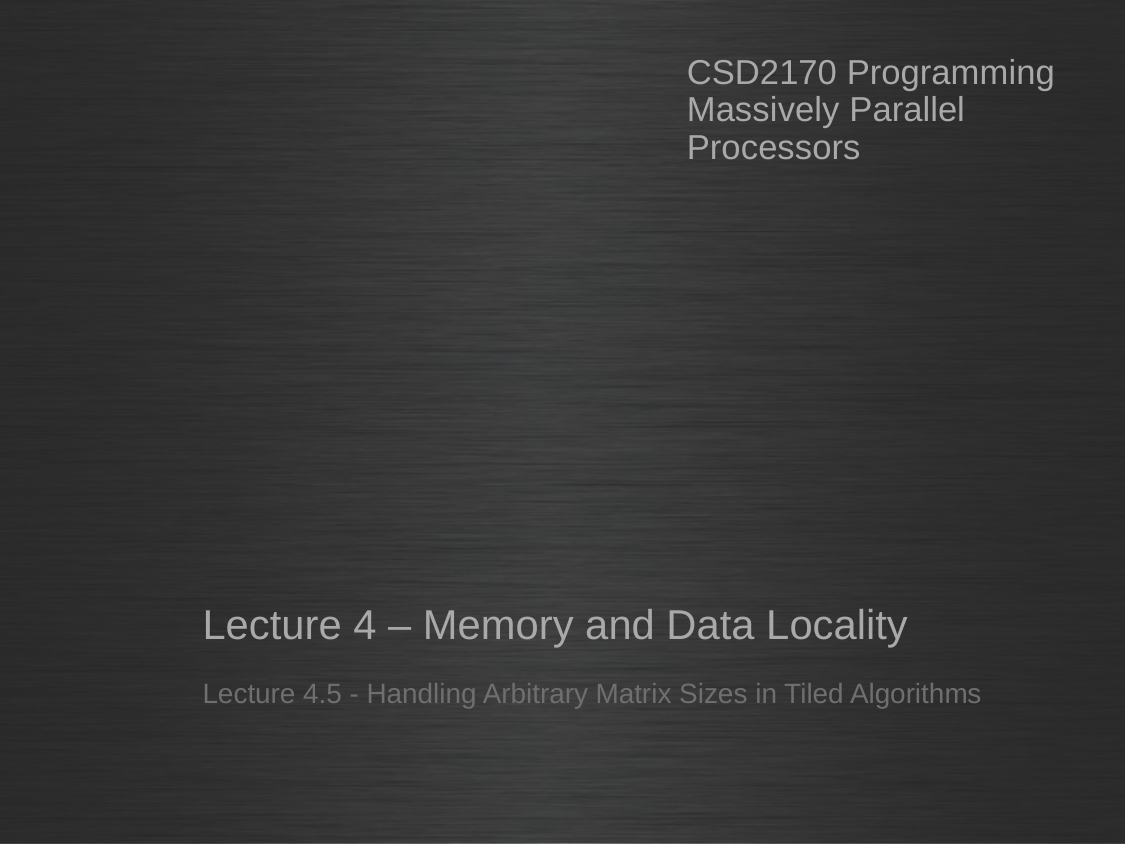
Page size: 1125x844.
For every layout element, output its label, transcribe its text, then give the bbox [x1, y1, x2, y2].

title Lecture 4 – Memory and Data Locality [187, 595, 1125, 657]
text_box CSD2170 Programming Massively Parallel Processors [674, 48, 1073, 173]
subtitle Lecture 4.5 - Handling Arbitrary Matrix Sizes in Tiled Algorithms [187, 671, 1042, 718]
